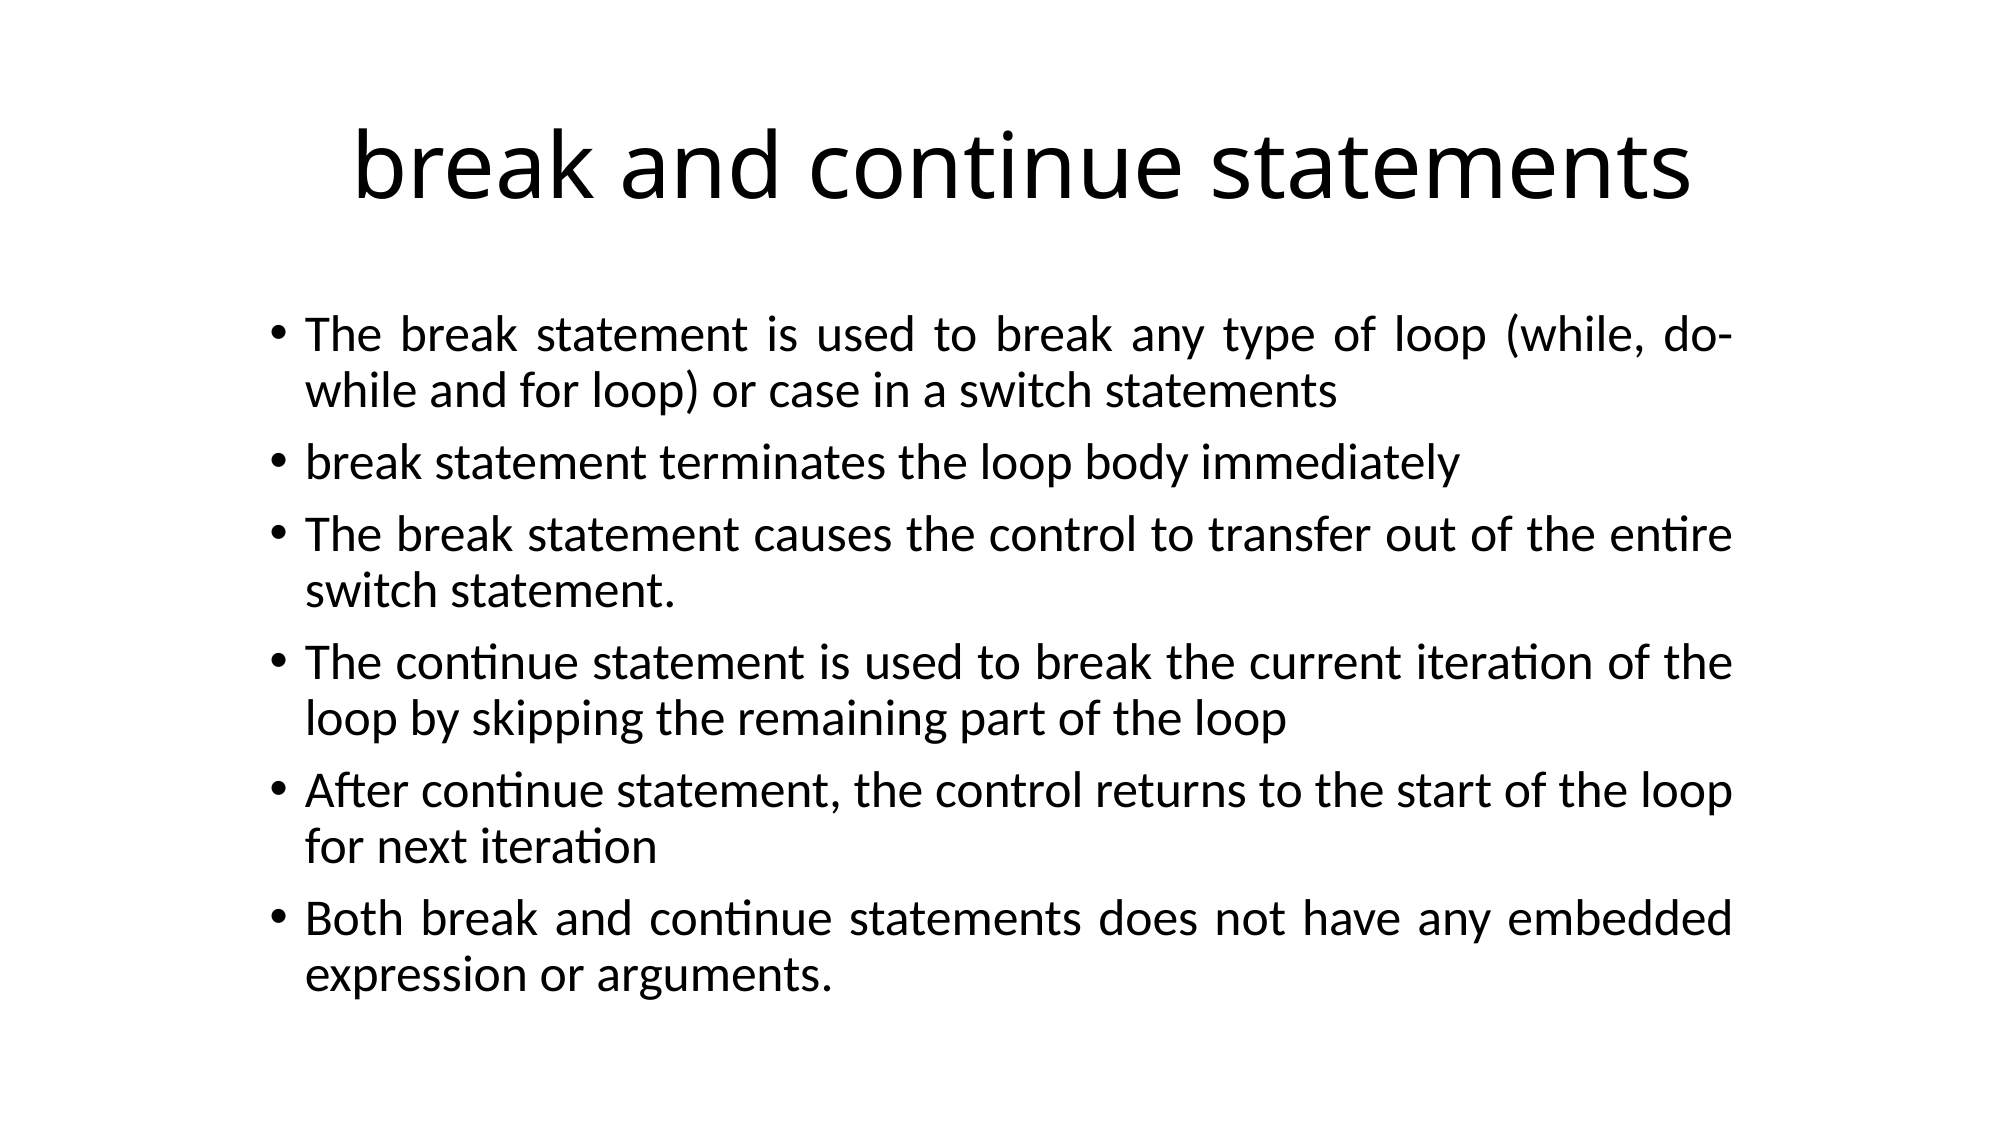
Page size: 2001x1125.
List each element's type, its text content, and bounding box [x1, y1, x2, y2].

list The break statement is used to break any type of loop (while, do-while and for loop) or case in a switch statements break statement terminates the loop body immediately The break statement causes the control to transfer out of the entire switch statement. The continue statement is used to break the current iteration of the loop by skipping the remaining part of the loop After continue statement, the control returns to the start of the loop for next iteration Both break and continue statements does not have any embedded expression or arguments. [254, 234, 1749, 1014]
title break and continue statements [254, 59, 1792, 278]
